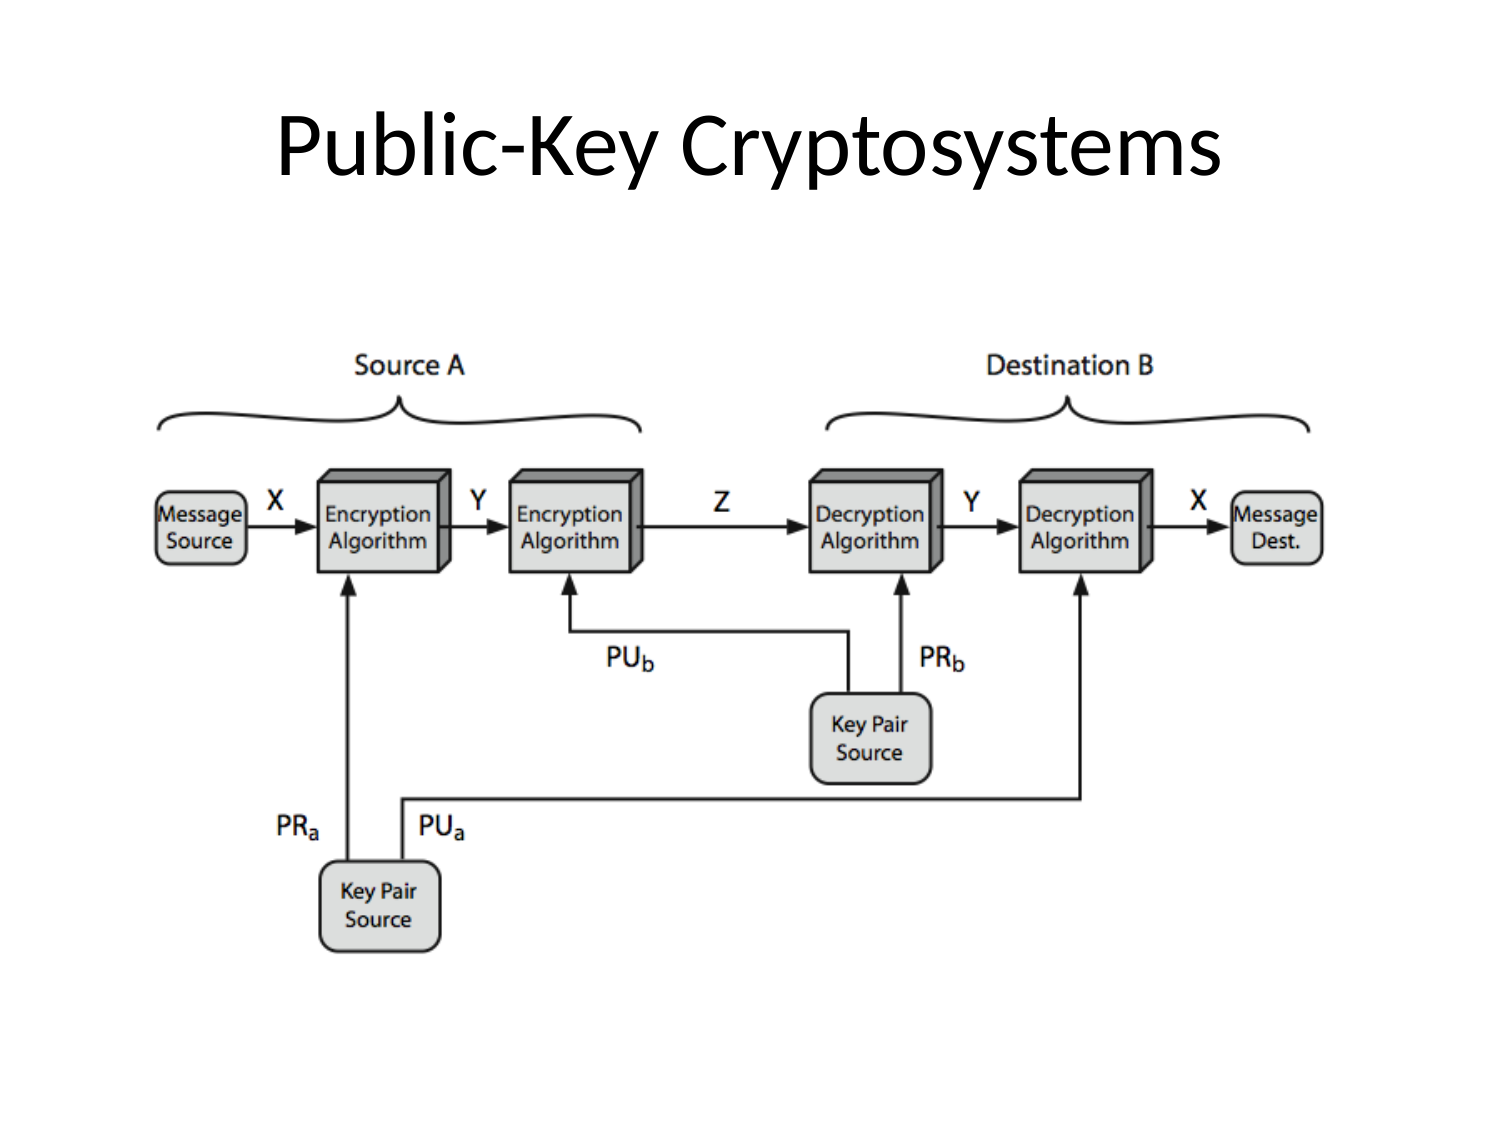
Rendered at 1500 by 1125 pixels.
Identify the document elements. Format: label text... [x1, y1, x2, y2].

title Public-Key Cryptosystems [75, 45, 1425, 233]
picture [87, 312, 1408, 1003]
